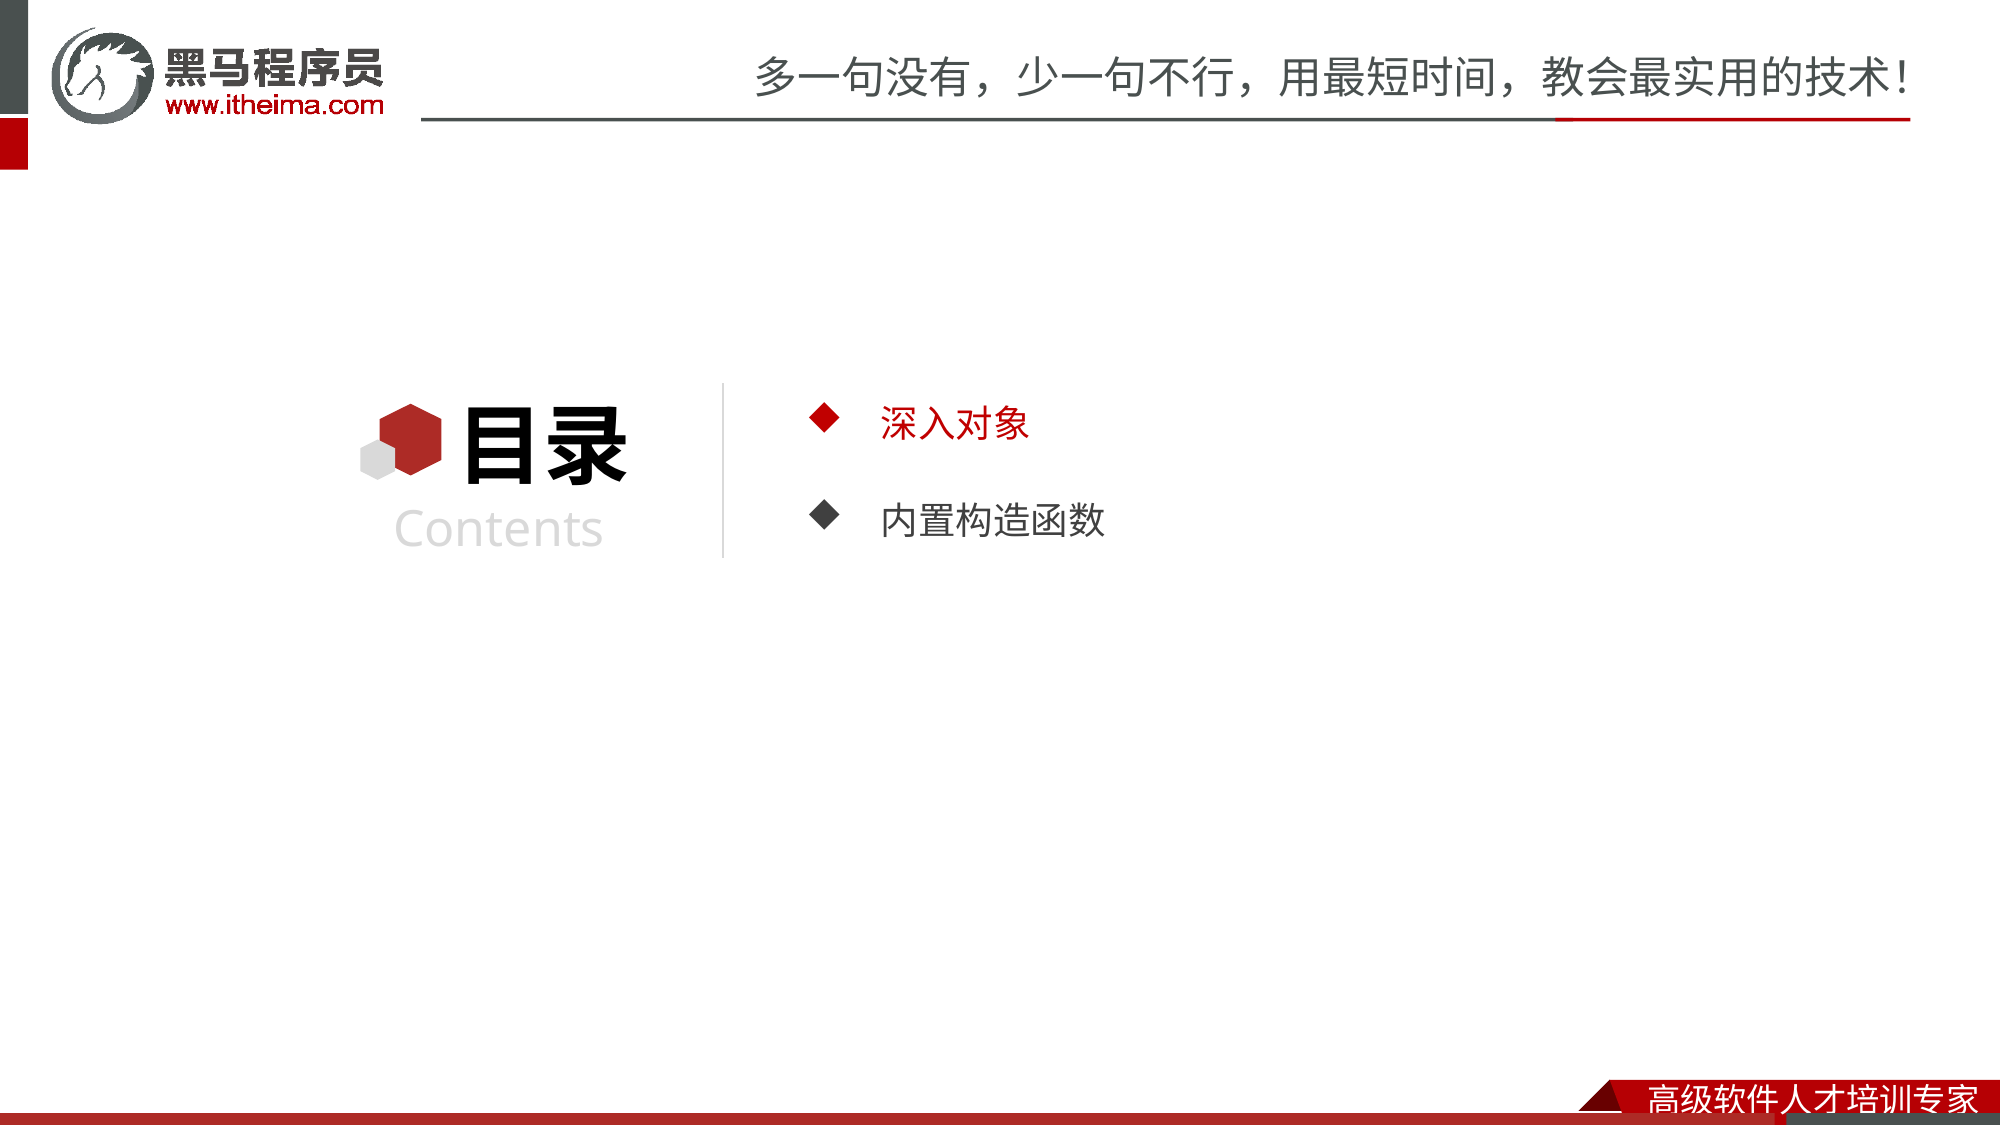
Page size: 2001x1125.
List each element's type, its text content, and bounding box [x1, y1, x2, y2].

list 深入对象 内置构造函数 [791, 216, 1462, 681]
picture [50, 26, 384, 125]
